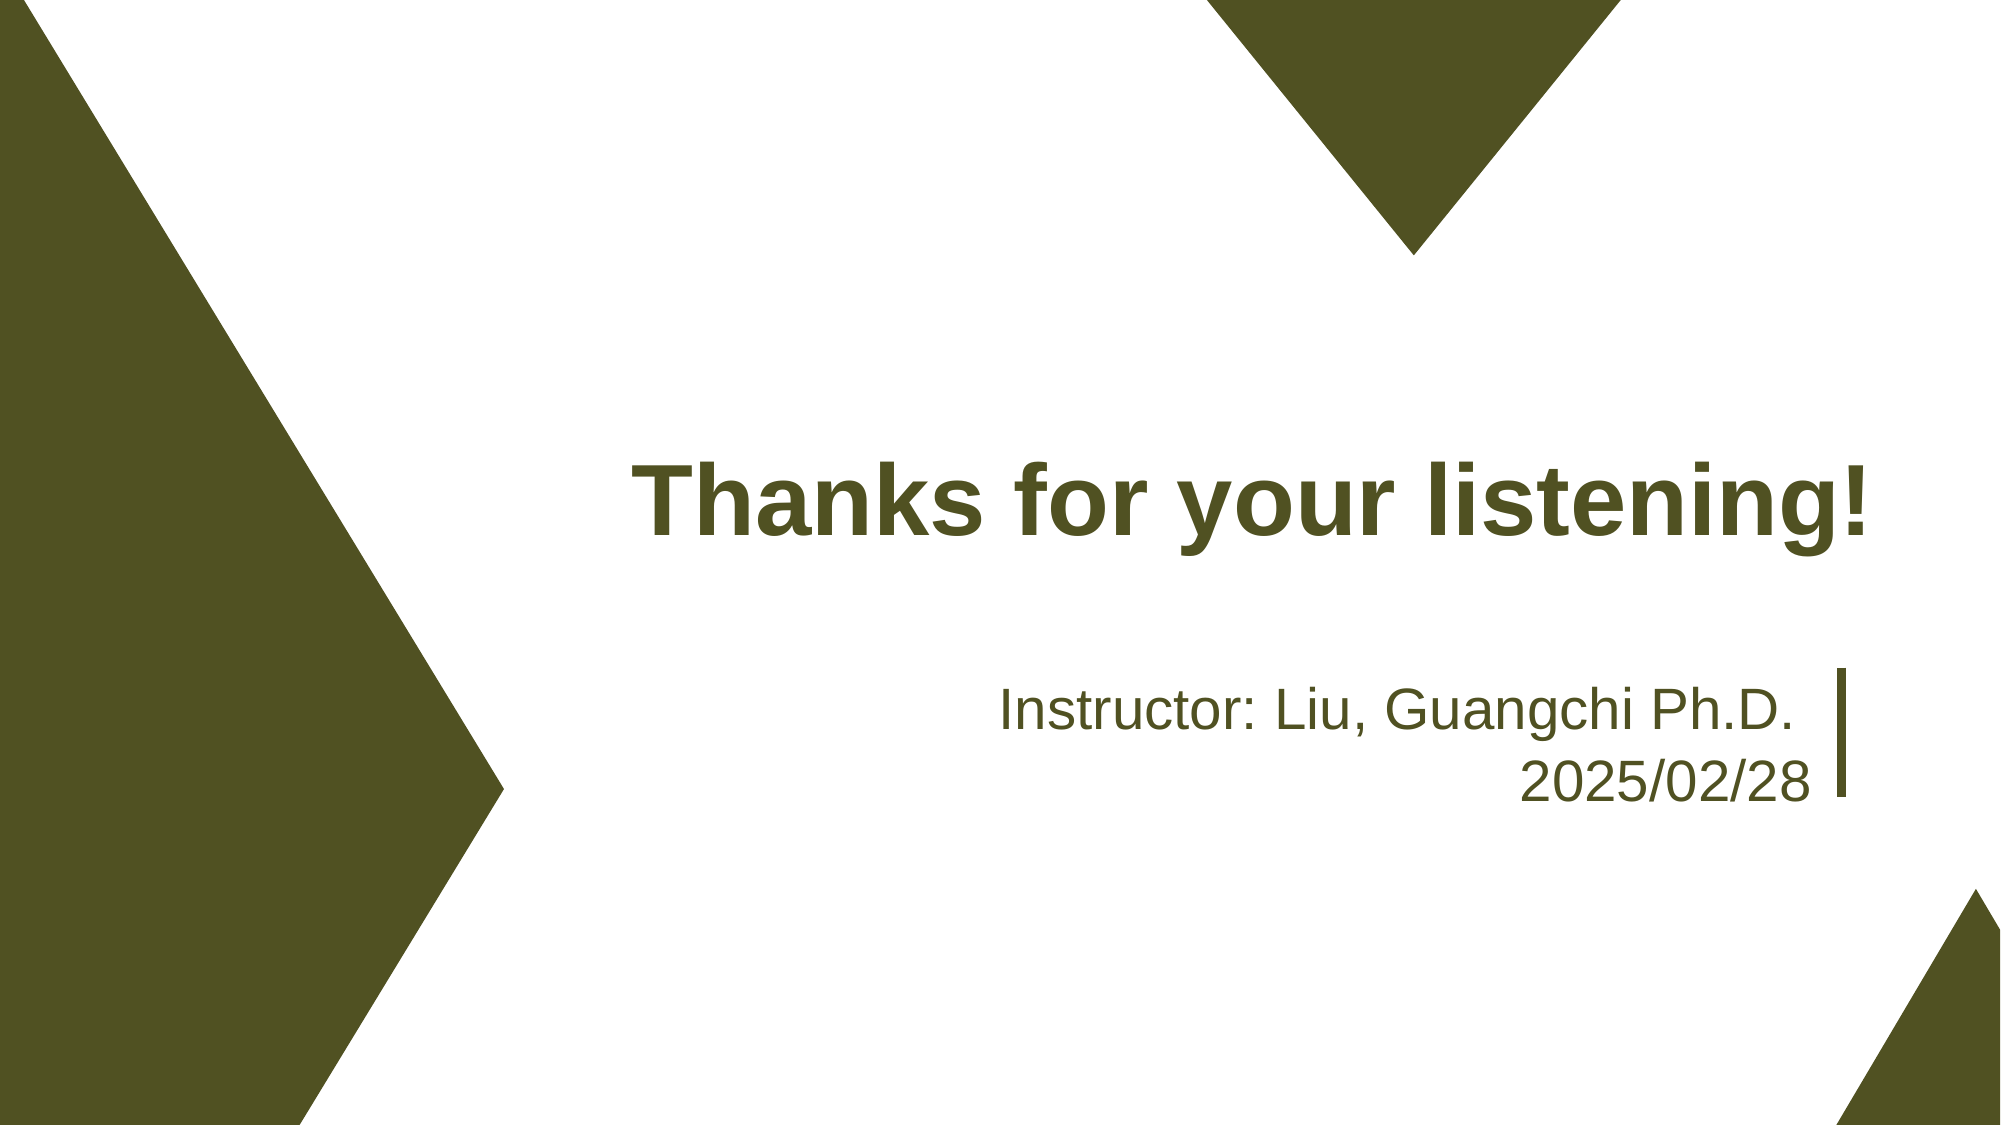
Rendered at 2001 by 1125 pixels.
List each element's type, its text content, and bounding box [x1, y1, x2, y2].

list Thanks for your listening! [580, 427, 1890, 578]
text_box Instructor: Liu, Guangchi Ph.D. [704, 643, 1813, 749]
text_box 2025/02/28 [1319, 749, 1813, 821]
